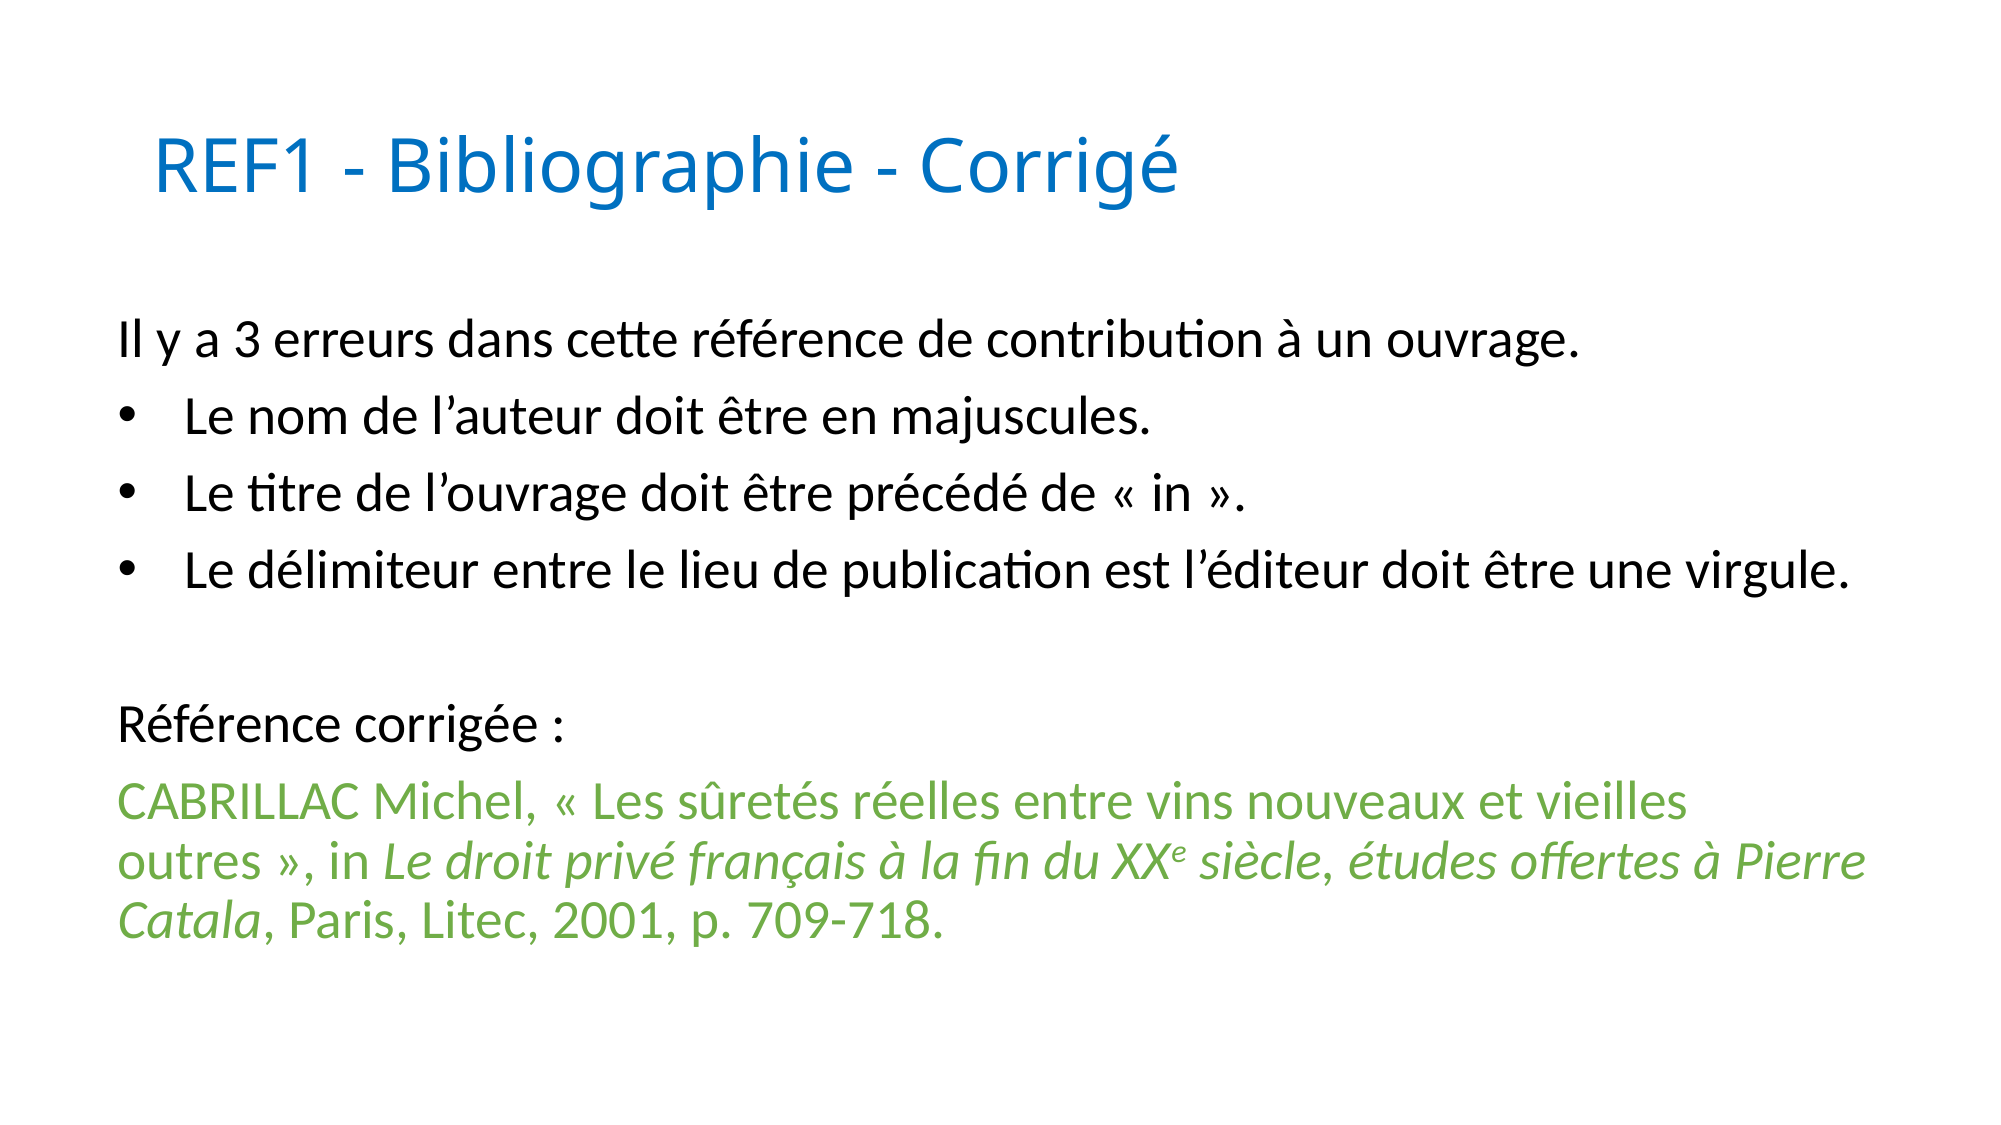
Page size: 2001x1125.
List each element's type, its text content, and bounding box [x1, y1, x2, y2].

list Il y a 3 erreurs dans cette référence de contribution à un ouvrage. Le nom de l’auteur doit être en majuscules. Le titre de l’ouvrage doit être précédé de « in ». Le délimiteur entre le lieu de publication est l’éditeur doit être une virgule. Référence corrigée : CABRILLAC Michel, « Les sûretés réelles entre vins nouveaux et vieilles outres », in Le droit privé français à la fin du XXe siècle, études offertes à Pierre Catala, Paris, Litec, 2001, p. 709-718. [102, 302, 1898, 1000]
title REF1 - Bibliographie - Corrigé [137, 59, 1863, 278]
